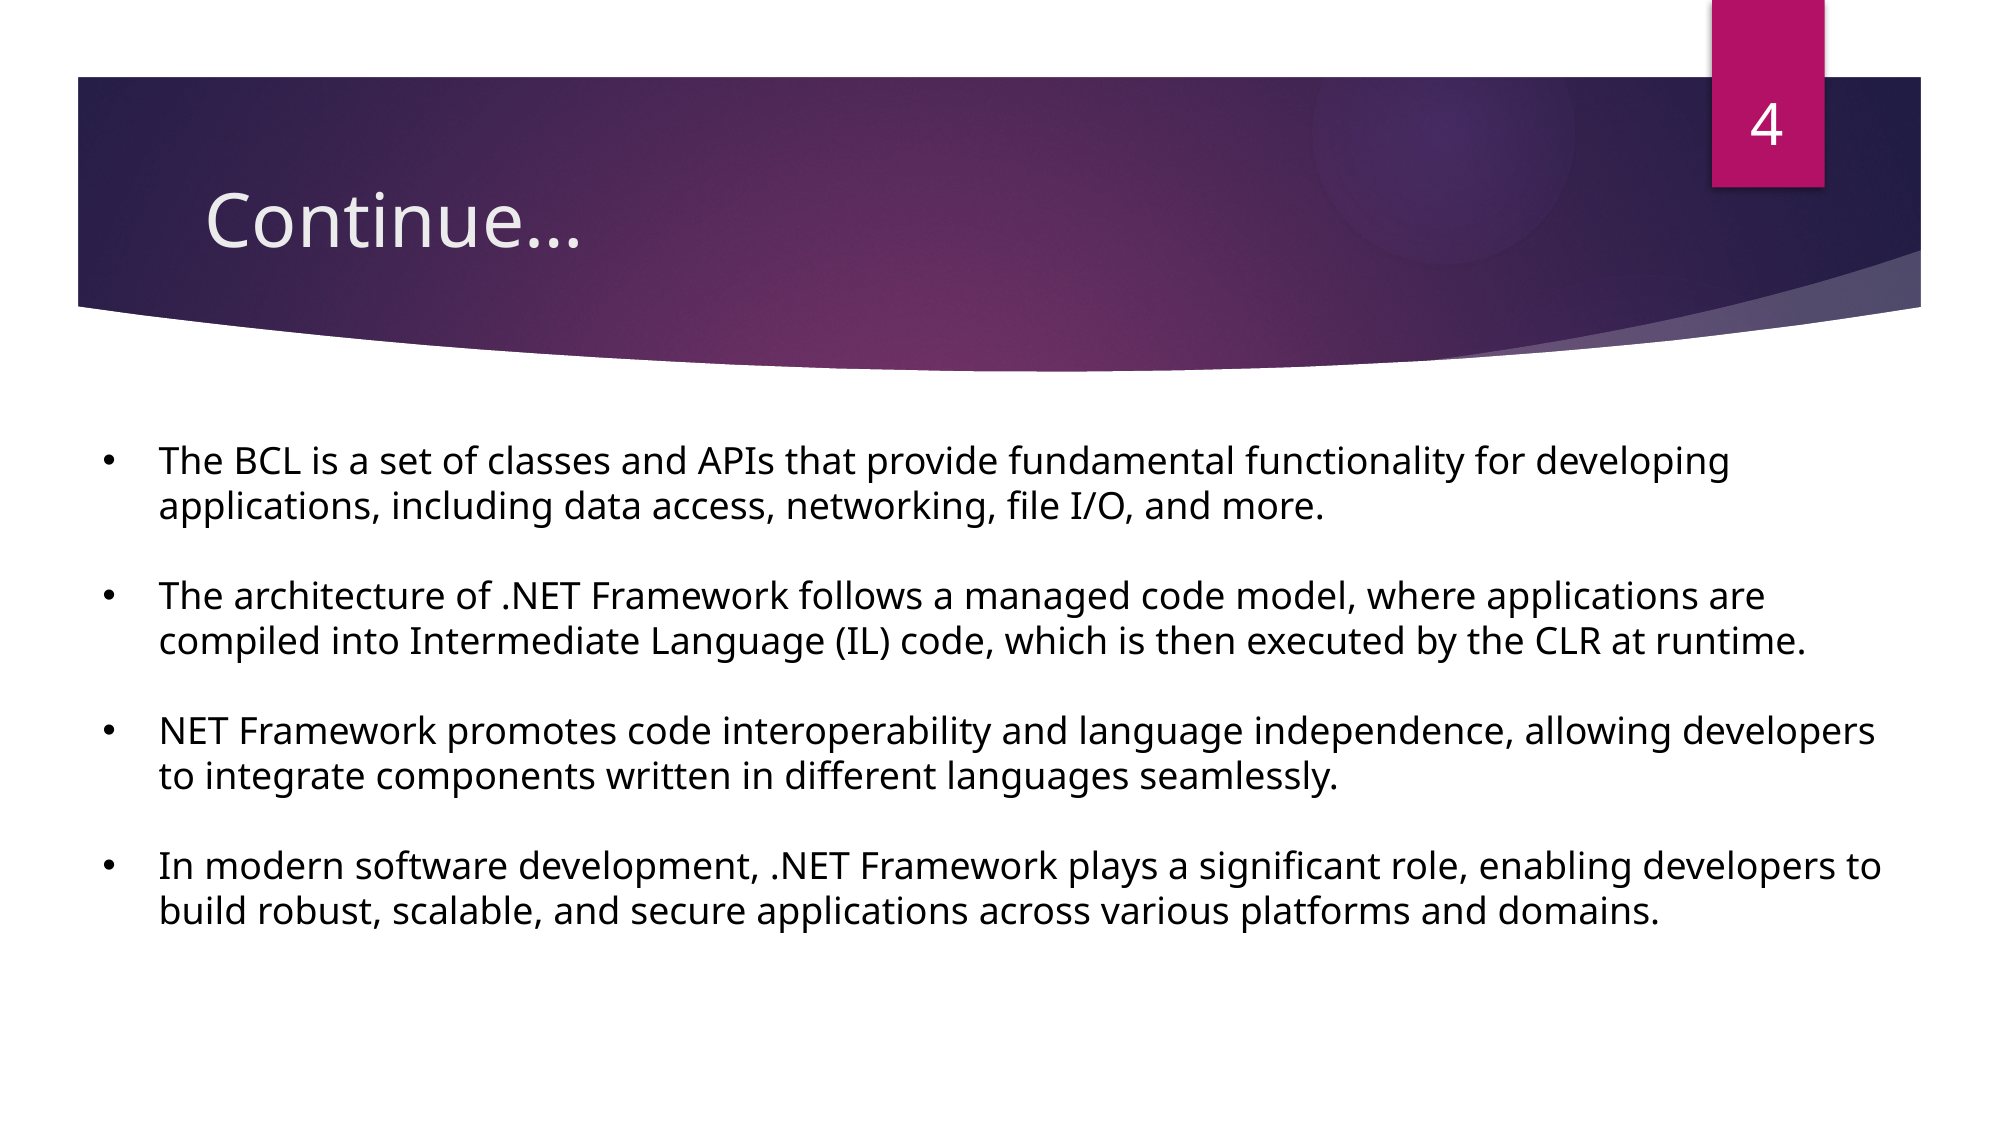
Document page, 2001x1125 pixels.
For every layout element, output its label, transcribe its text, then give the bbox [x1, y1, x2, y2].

slide_number 4 [1698, 48, 1836, 175]
text_box The BCL is a set of classes and APIs that provide fundamental functionality for developing applications, including data access, networking, file I/O, and more. The architecture of .NET Framework follows a managed code model, where applications are compiled into Intermediate Language (IL) code, which is then executed by the CLR at runtime. NET Framework promotes code interoperability and language independence, allowing developers to integrate components written in different languages seamlessly. In modern software development, .NET Framework plays a significant role, enabling developers to build robust, scalable, and secure applications across various platforms and domains. [87, 430, 1913, 1075]
title Continue… [189, 159, 1627, 276]
